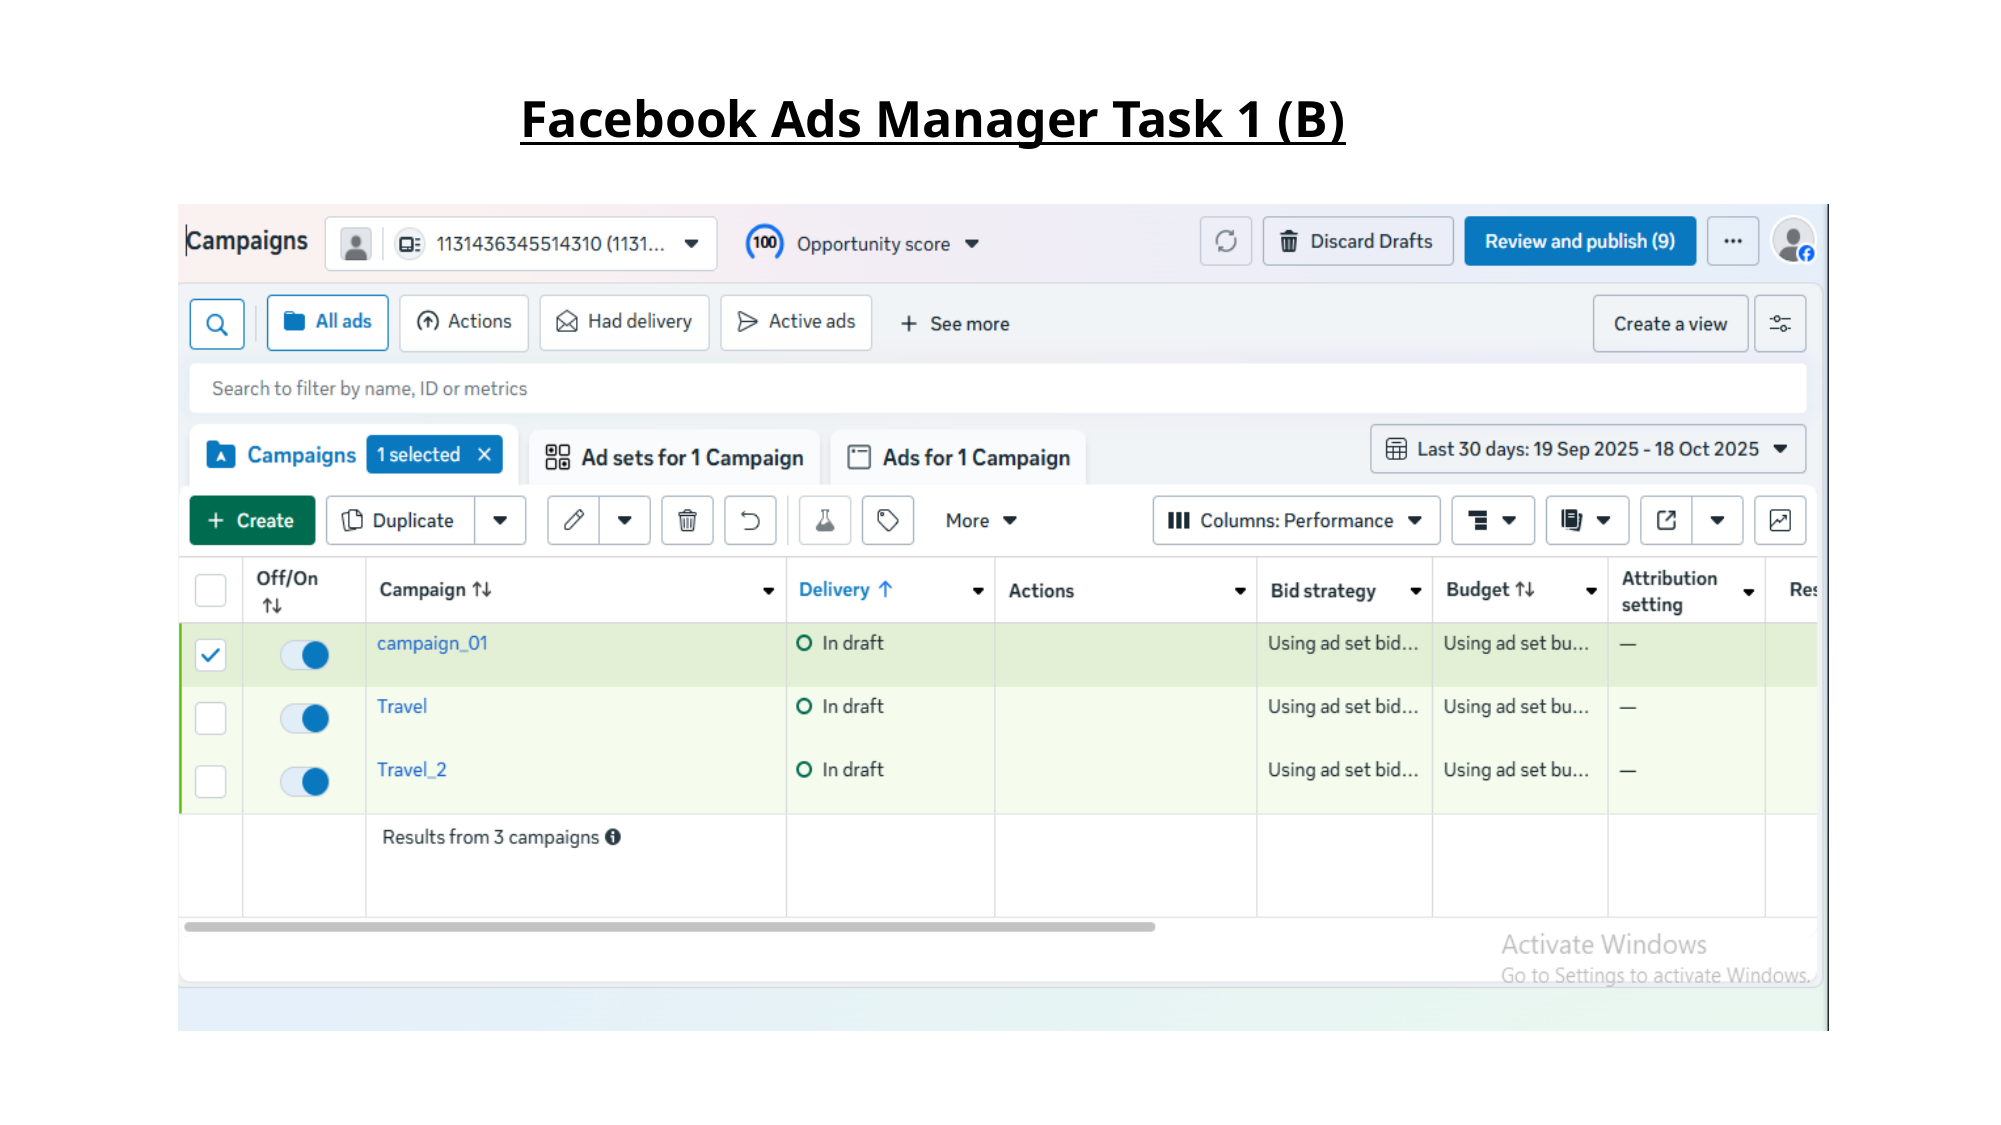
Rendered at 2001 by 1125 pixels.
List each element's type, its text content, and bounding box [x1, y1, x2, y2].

picture [178, 204, 1829, 1031]
title Facebook Ads Manager Task 1 (B) [258, 65, 1608, 157]
